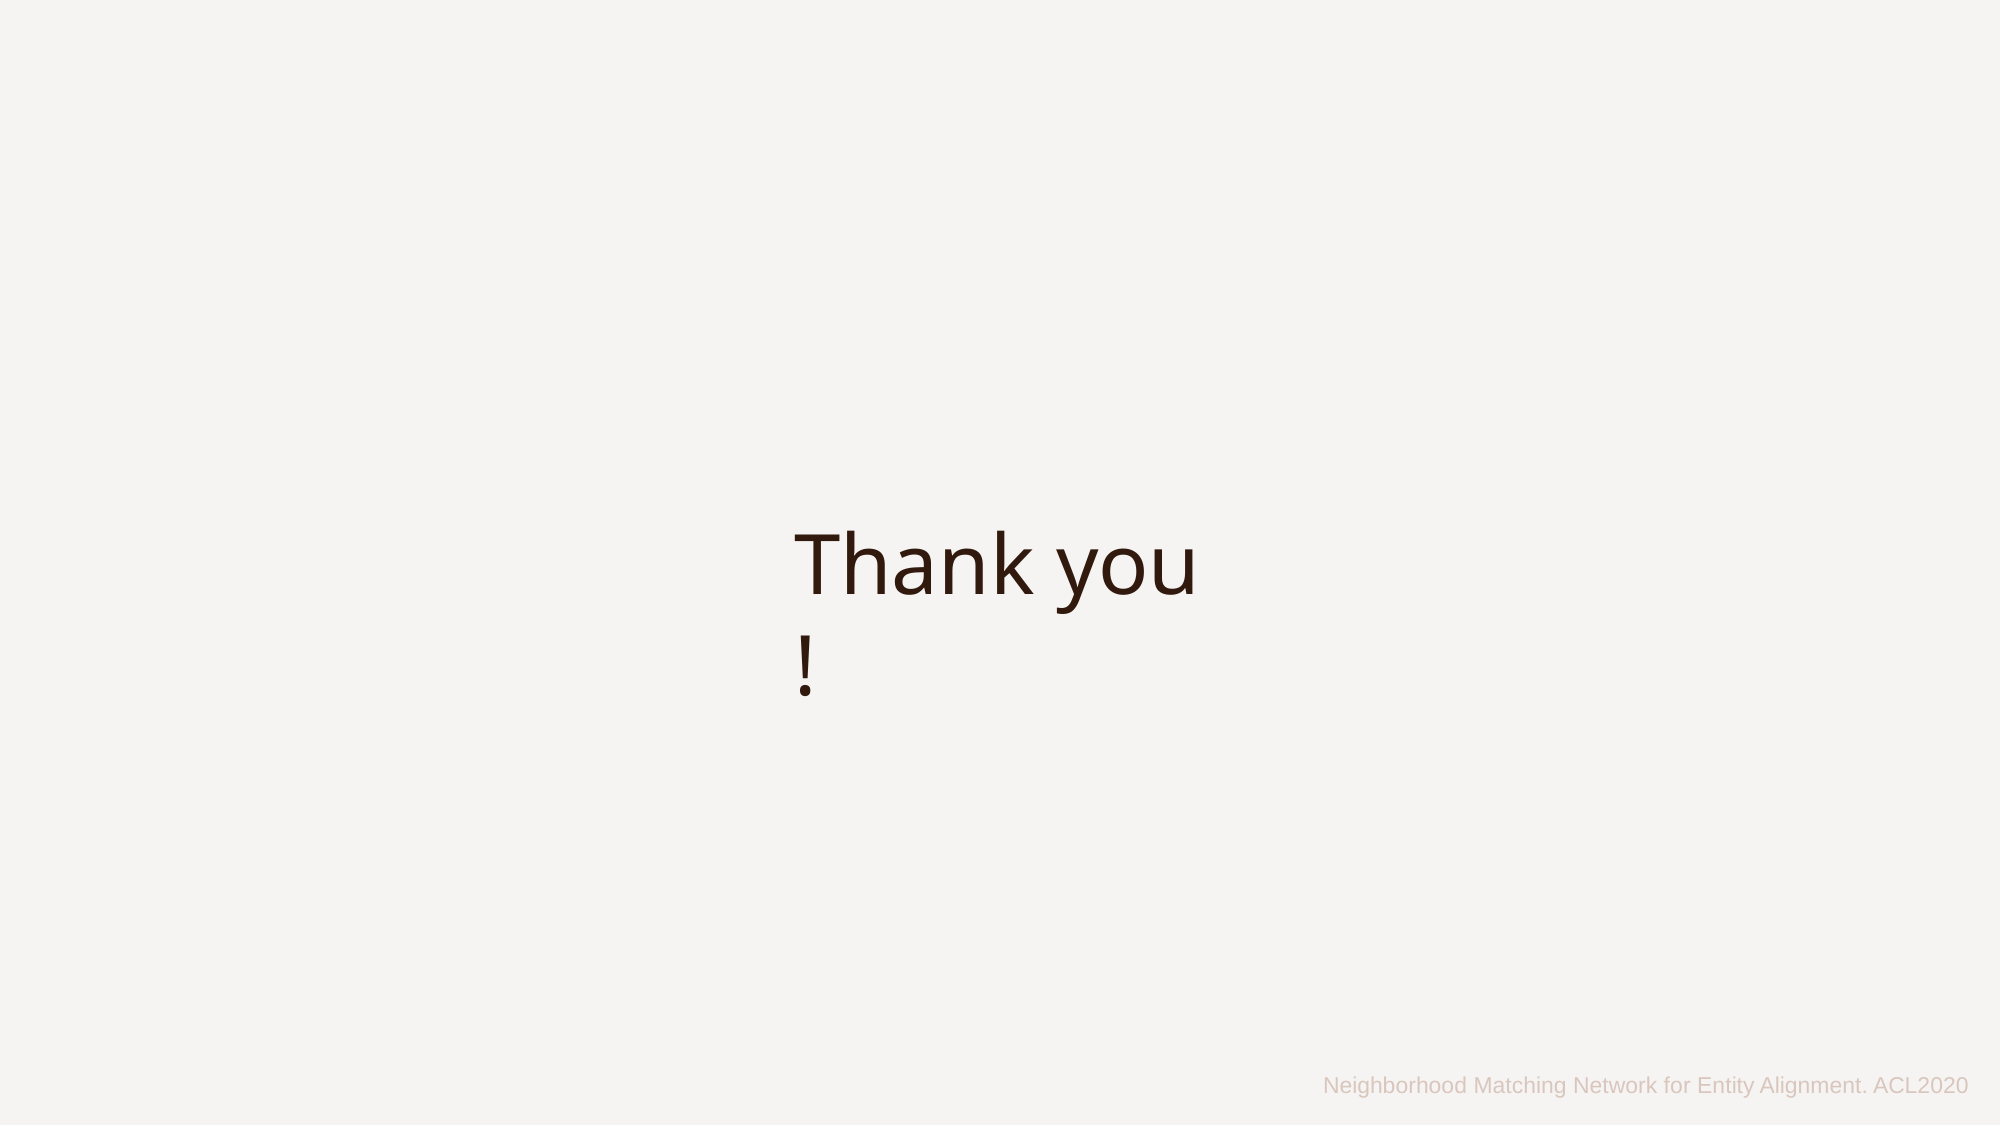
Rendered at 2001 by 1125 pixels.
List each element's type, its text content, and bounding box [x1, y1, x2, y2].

table_header Neighborhood Matching Network for Entity Alignment. ACL2020 [1308, 1064, 1988, 1106]
text_box Thank you ! [779, 504, 1221, 720]
